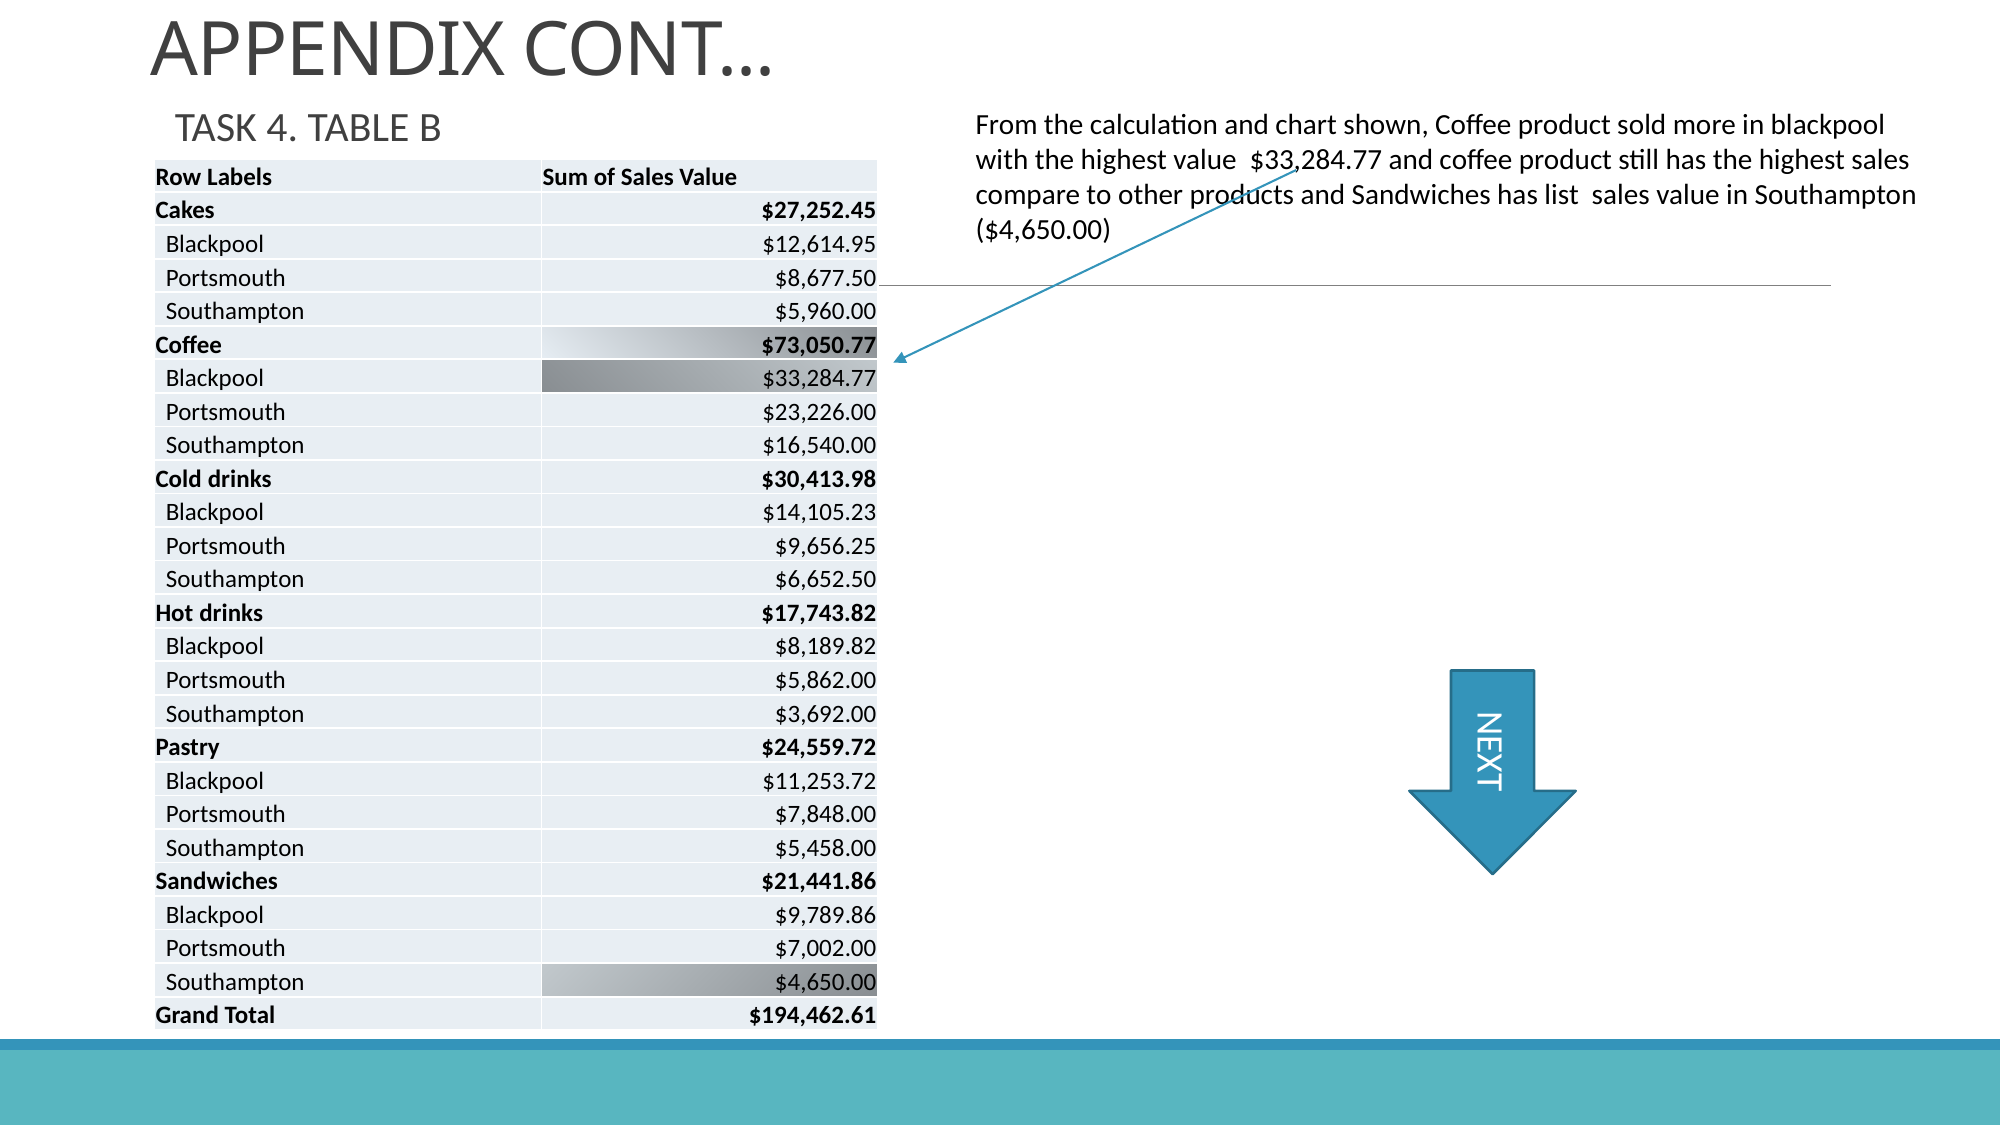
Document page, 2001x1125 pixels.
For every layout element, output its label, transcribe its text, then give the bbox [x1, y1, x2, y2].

table_cell $7,002.00 [542, 930, 877, 962]
table_cell $8,189.82 [542, 629, 877, 660]
table_cell $194,462.61 [542, 998, 877, 1029]
table_cell $17,743.82 [542, 595, 877, 627]
table_cell Southampton [155, 964, 541, 996]
table_cell Cold drinks [155, 461, 541, 493]
table_cell $6,652.50 [542, 561, 877, 593]
table_cell Portsmouth [155, 930, 541, 962]
table_cell Portsmouth [155, 662, 541, 694]
table_cell $9,656.25 [542, 528, 877, 560]
table_cell $3,692.00 [542, 696, 877, 727]
table_cell $24,559.72 [542, 729, 877, 761]
table_cell $23,226.00 [542, 394, 877, 426]
table_cell Southampton [155, 830, 541, 862]
table_cell Southampton [155, 696, 541, 727]
table_cell $5,960.00 [542, 293, 877, 325]
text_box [892, 169, 1297, 364]
table_cell $9,789.86 [542, 897, 877, 929]
table_cell Blackpool [155, 360, 541, 392]
table_cell $30,413.98 [542, 461, 877, 493]
text_box NEXT [1408, 669, 1577, 876]
table_cell Blackpool [155, 763, 541, 795]
table_cell Blackpool [155, 494, 541, 526]
table_cell $27,252.45 [542, 193, 877, 224]
table_cell $7,848.00 [542, 796, 877, 828]
table_cell Blackpool [155, 629, 541, 660]
table_cell Cakes [155, 193, 541, 224]
text_box From the calculation and chart shown, Coffee product sold more in blackpool with the highest value $33,284.77 and coffee product still has the highest sales compare to other products and Sandwiches has list sales value in Southampton ($4,650.00) [960, 98, 1935, 253]
table_cell Southampton [155, 427, 541, 459]
table_cell $12,614.95 [542, 226, 877, 258]
table_cell Coffee [155, 327, 541, 358]
table_cell Blackpool [155, 897, 541, 929]
list TASK 4. TABLE B [159, 98, 444, 158]
table_cell Pastry [155, 729, 541, 761]
table_cell Southampton [155, 293, 541, 325]
table_header Row Labels [155, 160, 541, 191]
table_cell Portsmouth [155, 796, 541, 828]
table_cell Blackpool [155, 226, 541, 258]
table_cell $14,105.23 [542, 494, 877, 526]
table_cell $73,050.77 [542, 327, 877, 358]
table_cell $33,284.77 [542, 360, 877, 392]
table_header Sum of Sales Value [542, 160, 877, 191]
table_cell Grand Total [155, 998, 541, 1029]
table_cell Portsmouth [155, 394, 541, 426]
table_cell Sandwiches [155, 863, 541, 895]
table_cell $21,441.86 [542, 863, 877, 895]
table_cell $8,677.50 [542, 260, 877, 291]
table_cell $5,458.00 [542, 830, 877, 862]
table_cell $5,862.00 [542, 662, 877, 694]
table_cell Hot drinks [155, 595, 541, 627]
table_cell Portsmouth [155, 528, 541, 560]
title APPENDIX CONT... [135, 26, 990, 99]
table_cell Southampton [155, 561, 541, 593]
table_cell $16,540.00 [542, 427, 877, 459]
table_cell $4,650.00 [542, 964, 877, 996]
table_cell $11,253.72 [542, 763, 877, 795]
table_cell Portsmouth [155, 260, 541, 291]
